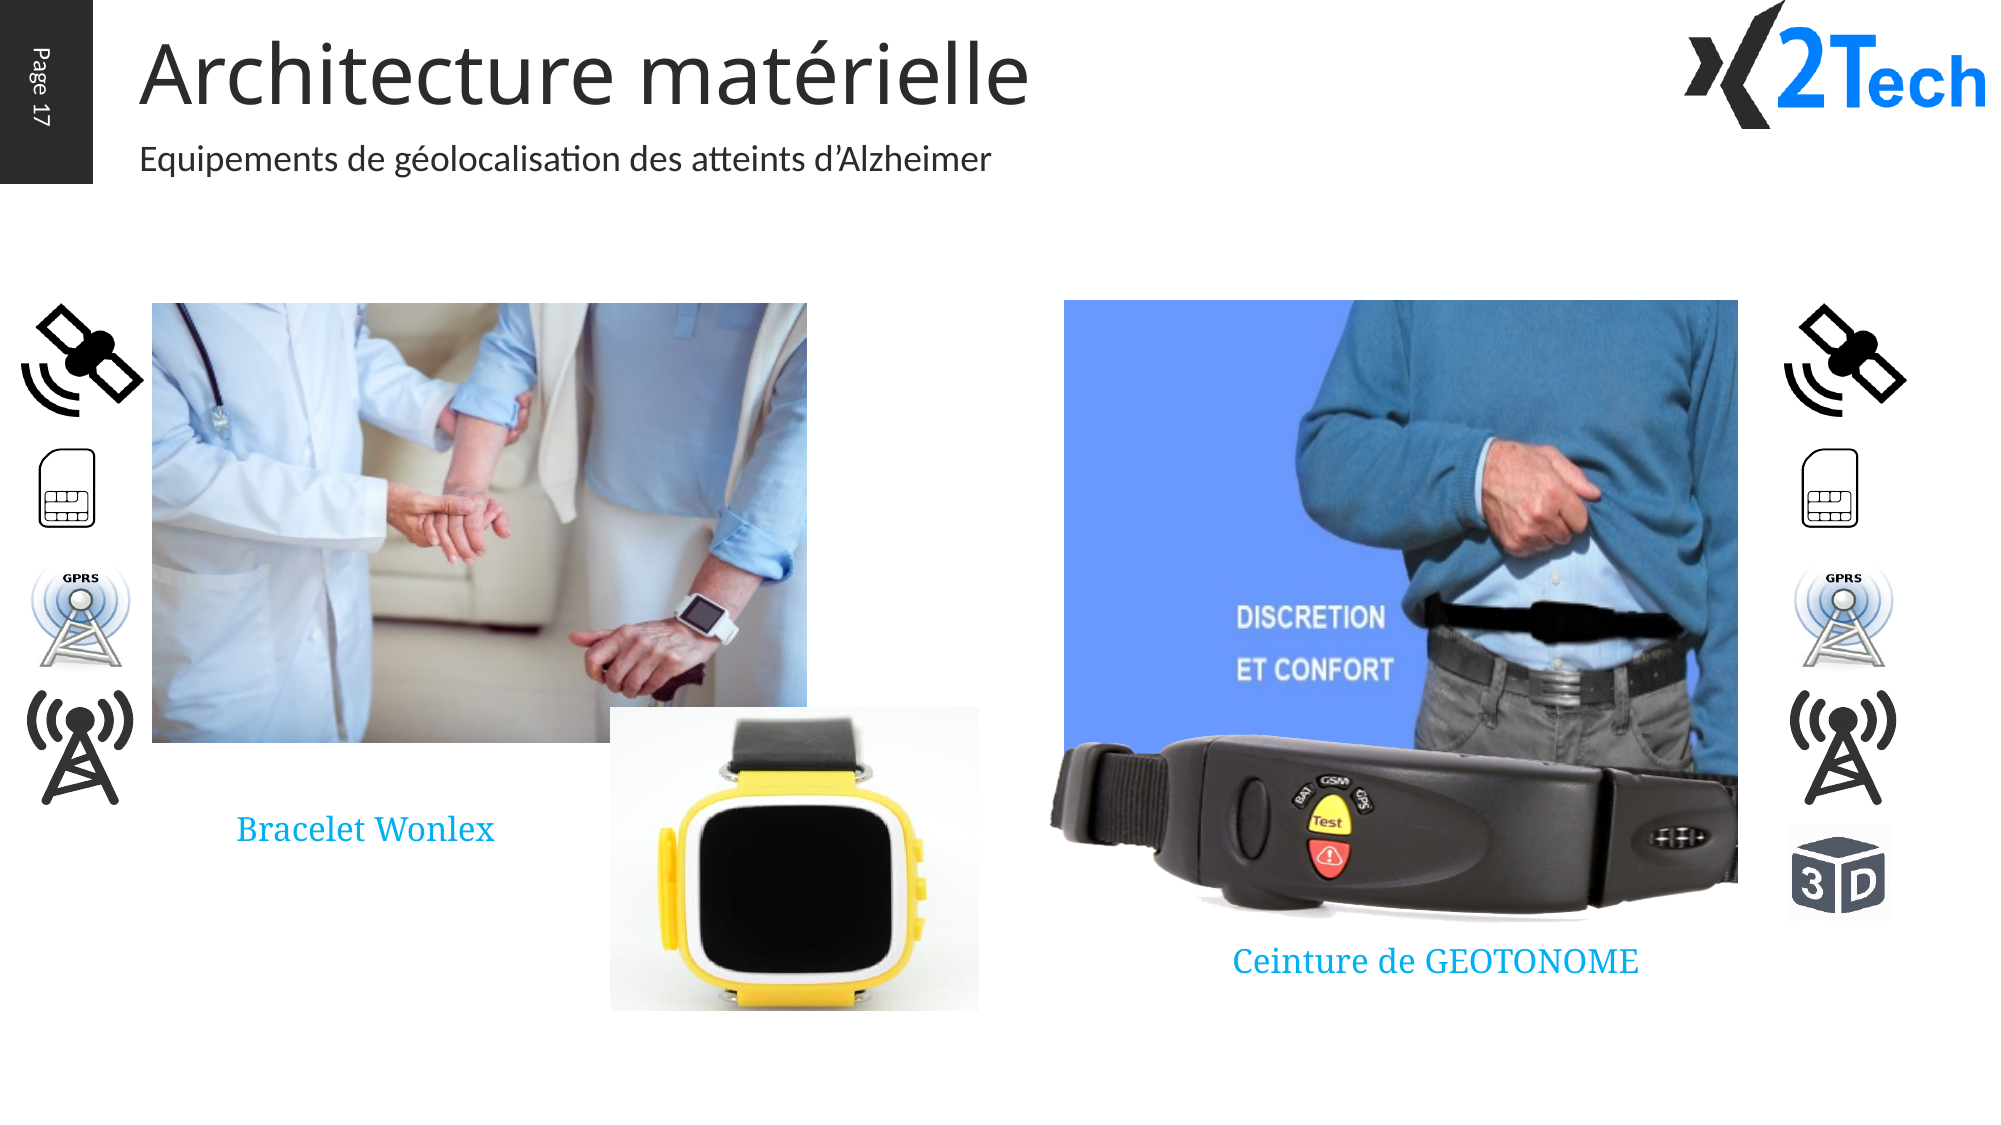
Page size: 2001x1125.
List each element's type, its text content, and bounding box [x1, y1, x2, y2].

picture [1684, 0, 1985, 129]
picture [1784, 303, 1907, 417]
picture [1784, 441, 1891, 541]
picture [21, 303, 144, 417]
picture [20, 565, 140, 676]
picture [1780, 689, 1906, 805]
text_box Equipements de géolocalisation des atteints d’Alzheimer [124, 126, 1035, 187]
slide_number Page 17 [0, 0, 93, 184]
picture [21, 441, 128, 541]
picture [1785, 823, 1891, 921]
picture [17, 689, 143, 805]
text_box Bracelet Wonlex [221, 800, 564, 856]
picture [1784, 565, 1903, 676]
picture [152, 300, 1738, 1012]
text_box Ceinture de GEOTONOME [1217, 932, 1783, 988]
text_box Architecture matérielle [124, 13, 1188, 129]
